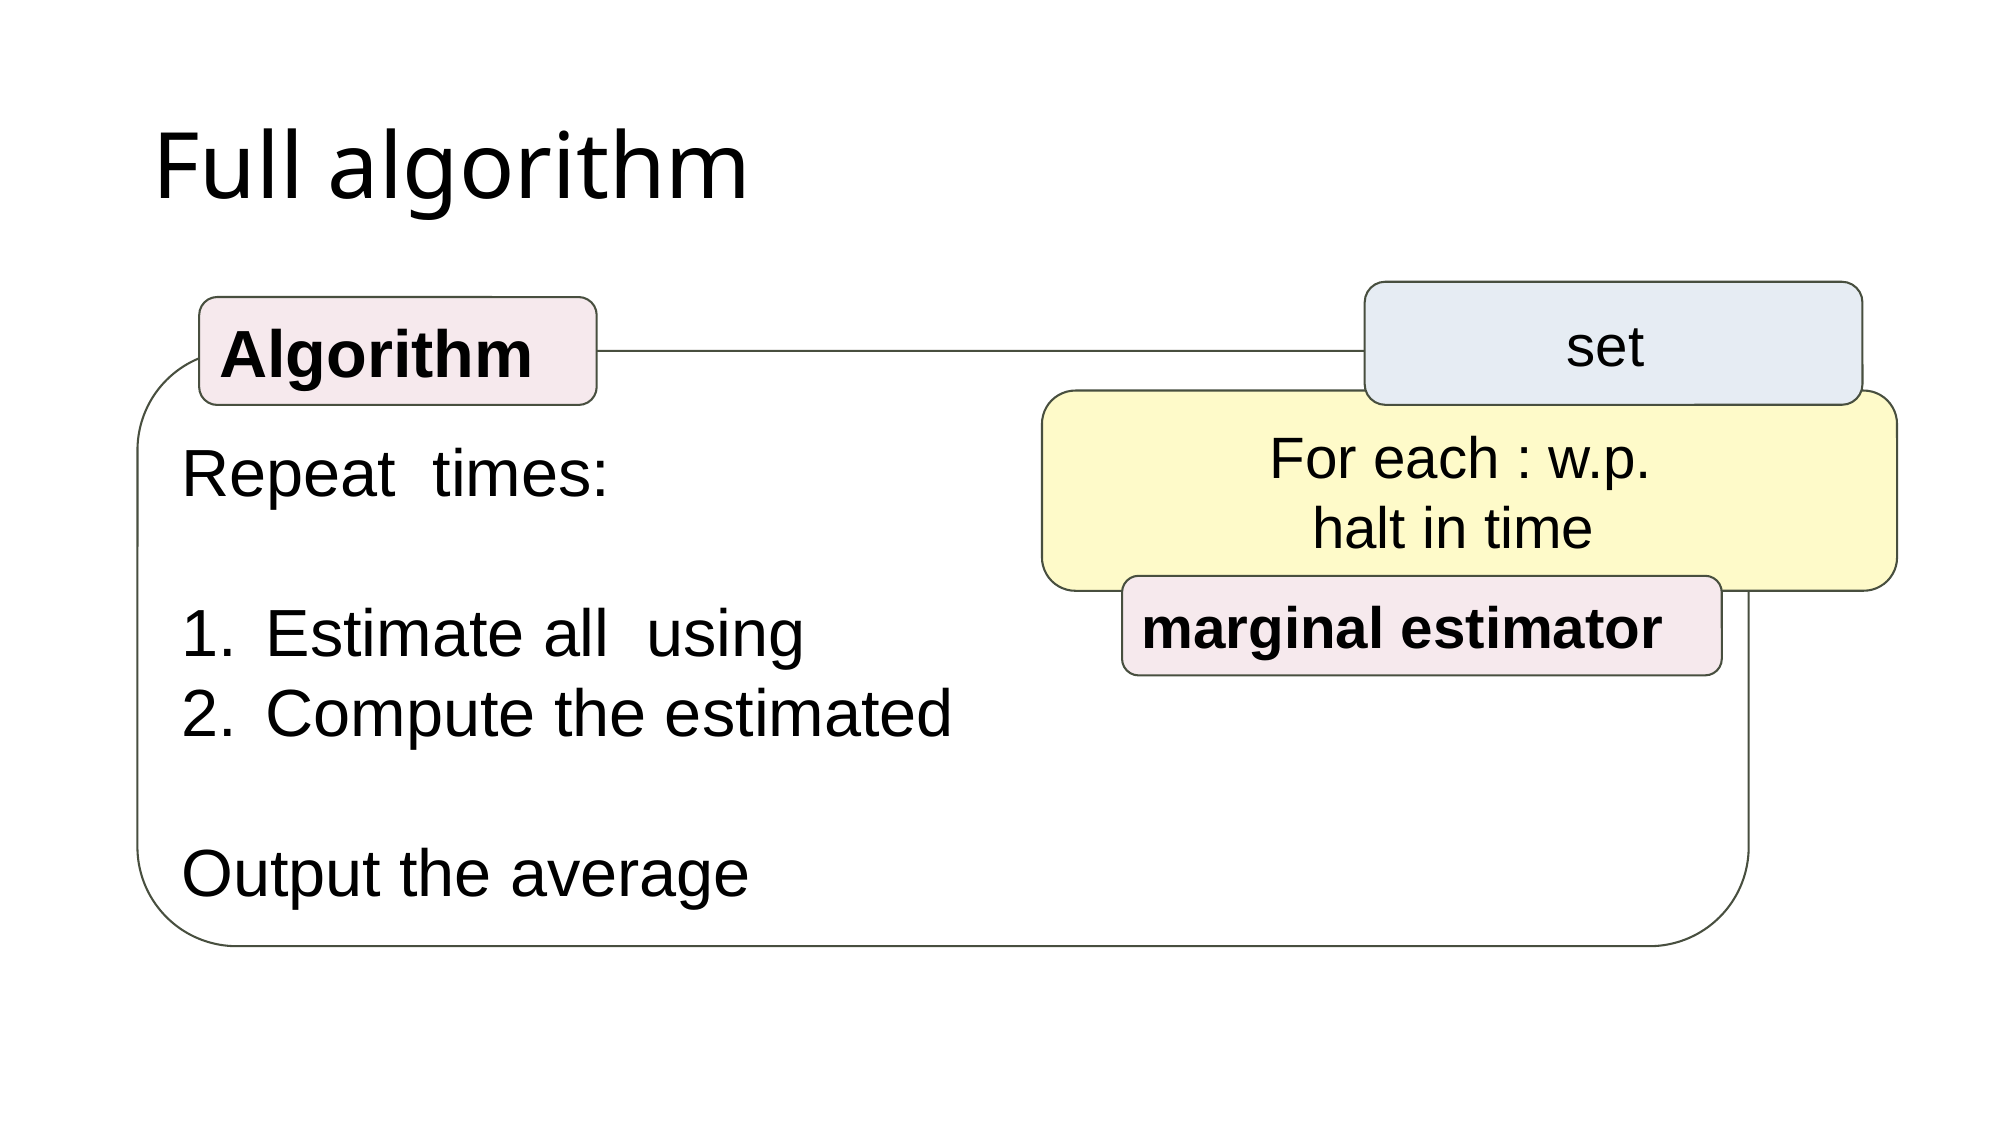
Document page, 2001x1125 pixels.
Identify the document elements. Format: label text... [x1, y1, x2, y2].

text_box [137, 296, 1749, 947]
title Full algorithm [137, 59, 1863, 278]
